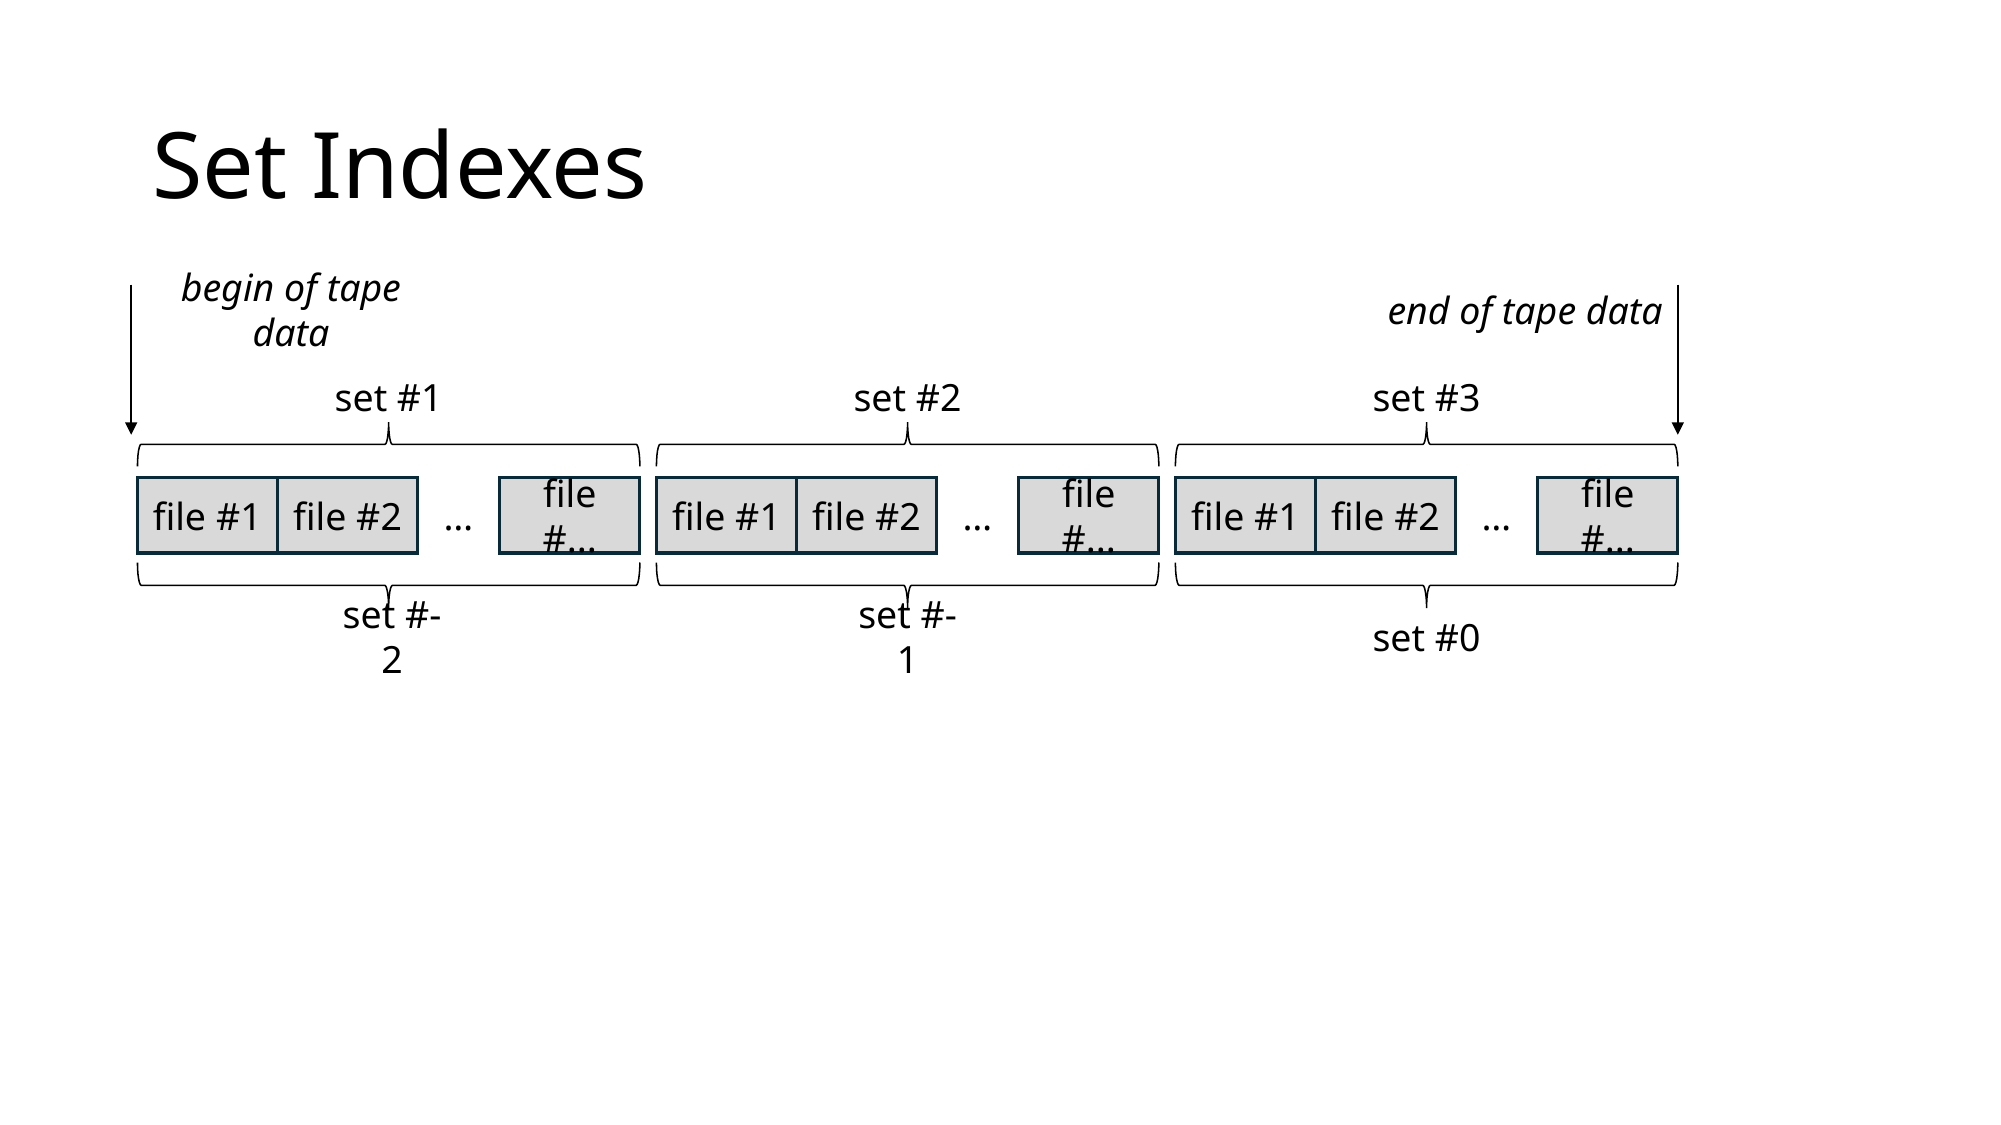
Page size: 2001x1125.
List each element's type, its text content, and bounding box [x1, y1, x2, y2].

text_box [1173, 436, 1680, 467]
text_box [135, 562, 642, 596]
text_box … [1454, 476, 1539, 555]
text_box file #1 [655, 476, 795, 555]
text_box [654, 436, 1161, 467]
text_box file #2 [795, 476, 935, 555]
text_box file #1 [136, 476, 276, 555]
text_box file #2 [276, 476, 416, 555]
text_box file #... [1020, 476, 1160, 555]
text_box … [416, 476, 501, 555]
text_box [654, 562, 1161, 596]
text_box file #1 [1174, 476, 1314, 555]
title Set Indexes [137, 59, 1863, 278]
text_box begin of tape data [130, 270, 452, 349]
text_box [135, 436, 642, 467]
text_box … [935, 476, 1020, 555]
text_box set #0 [1355, 596, 1498, 675]
text_box set #-2 [317, 596, 467, 675]
text_box set #-1 [836, 596, 979, 675]
text_box set #3 [1355, 357, 1498, 436]
text_box [1173, 562, 1680, 596]
text_box file #2 [1314, 476, 1454, 555]
text_box file #... [501, 476, 641, 555]
text_box end of tape data [1357, 270, 1679, 349]
text_box file #... [1539, 476, 1679, 555]
text_box set #1 [317, 357, 460, 436]
text_box set #2 [836, 357, 979, 436]
